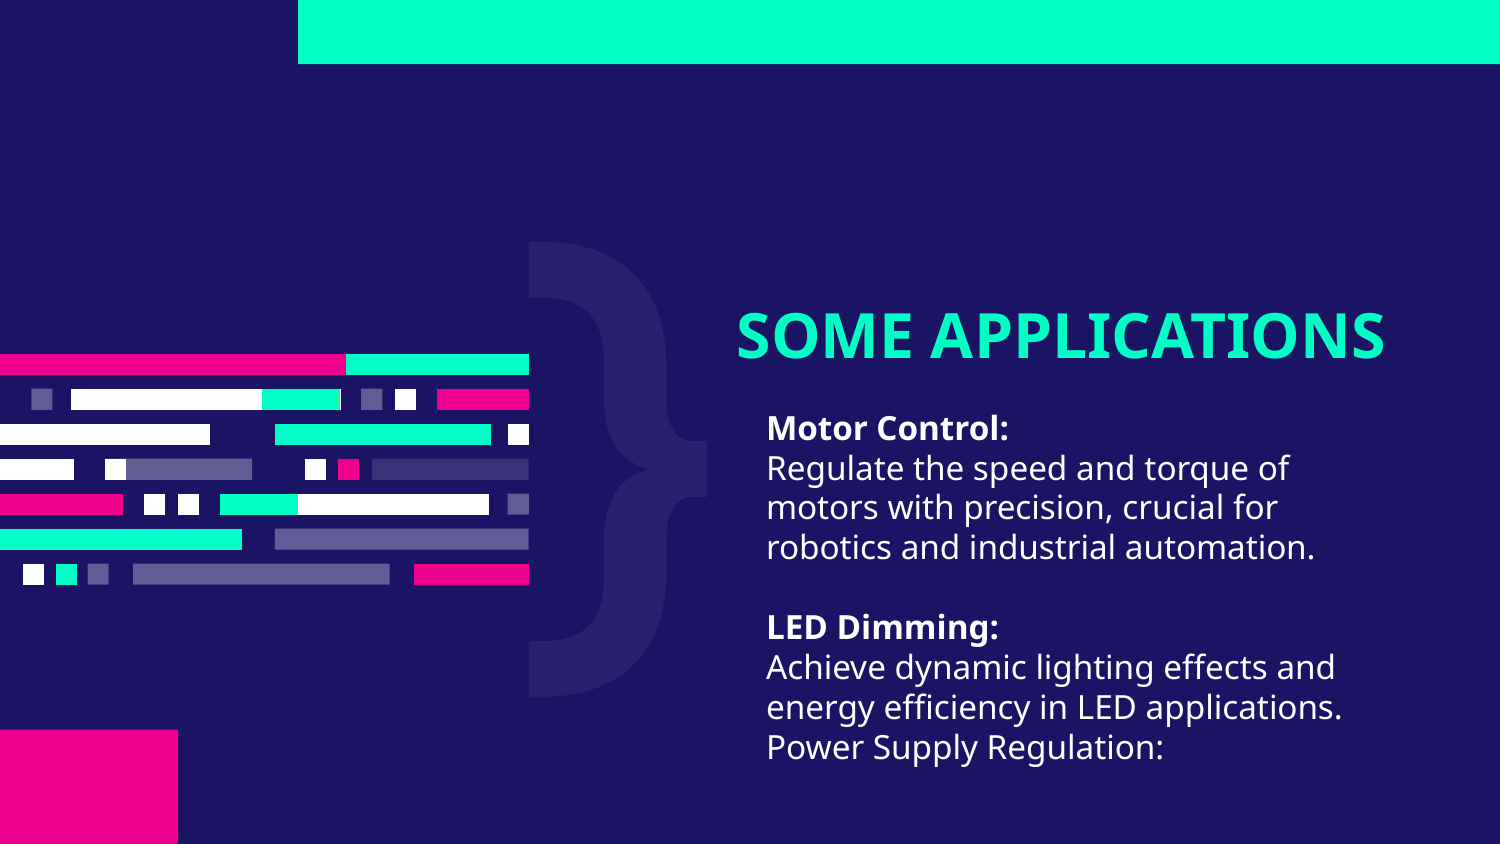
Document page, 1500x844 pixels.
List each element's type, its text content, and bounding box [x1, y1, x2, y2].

title SOME APPLICATIONS [699, 281, 1402, 391]
list Motor Control: Regulate the speed and torque of motors with precision, crucial for robotics and industrial automation. LED Dimming: Achieve dynamic lighting effects and energy efficiency in LED applications. Power Supply Regulation: [751, 391, 1397, 825]
